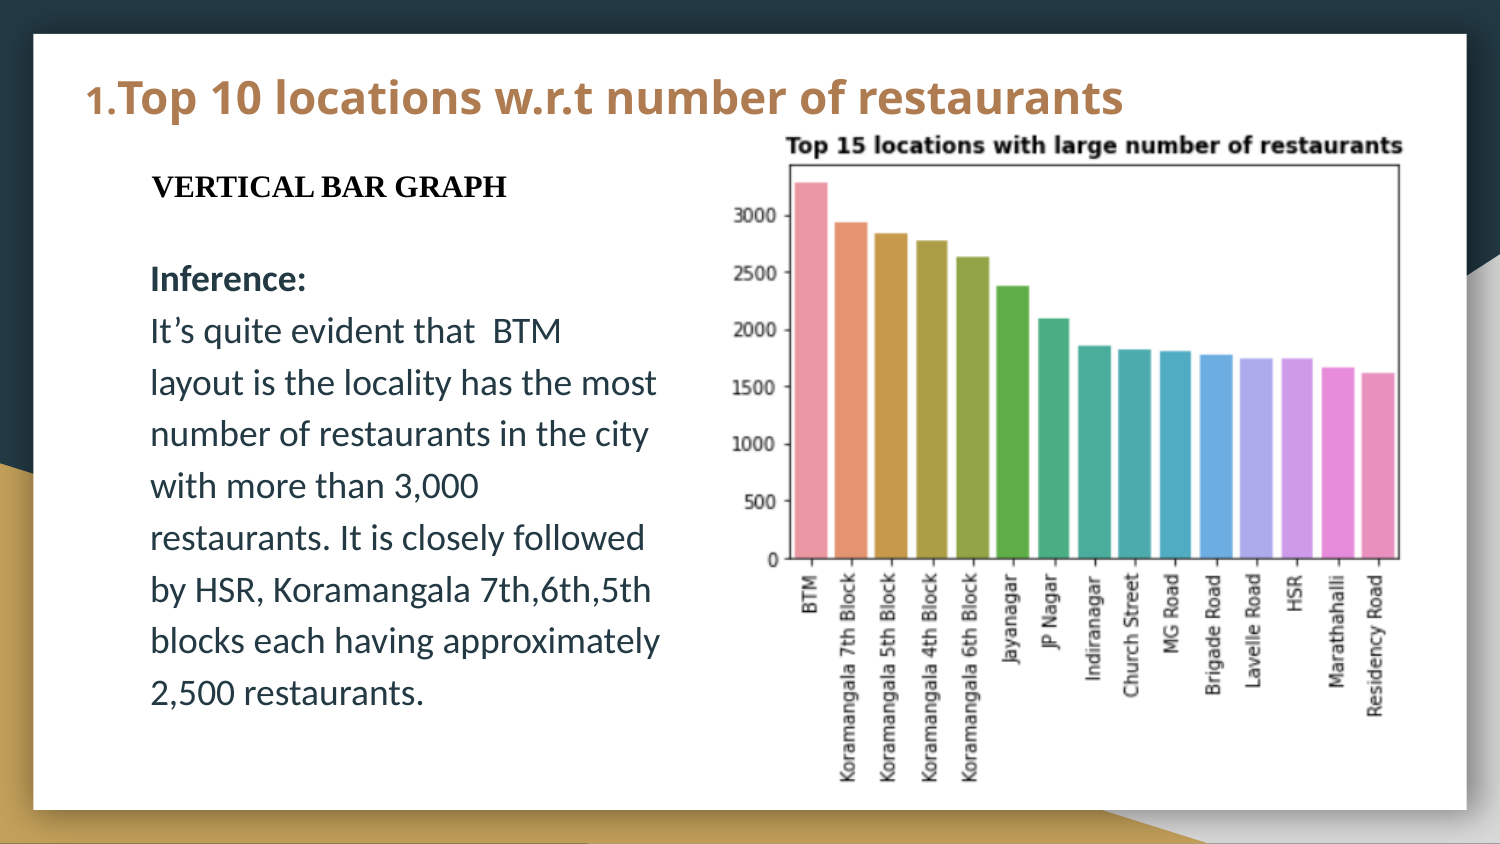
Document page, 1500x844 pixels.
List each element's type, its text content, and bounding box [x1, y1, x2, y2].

text_box VERTICAL BAR GRAPH [136, 151, 588, 260]
list Inference: It’s quite evident that BTM layout is the locality has the most number of restaurants in the city with more than 3,000 restaurants. It is closely followed by HSR, Koramangala 7th,6th,5th blocks each having approximately 2,500 restaurants. [60, 232, 681, 718]
picture [707, 117, 1419, 794]
title 1.Top 10 locations w.r.t number of restaurants [60, 53, 1440, 118]
